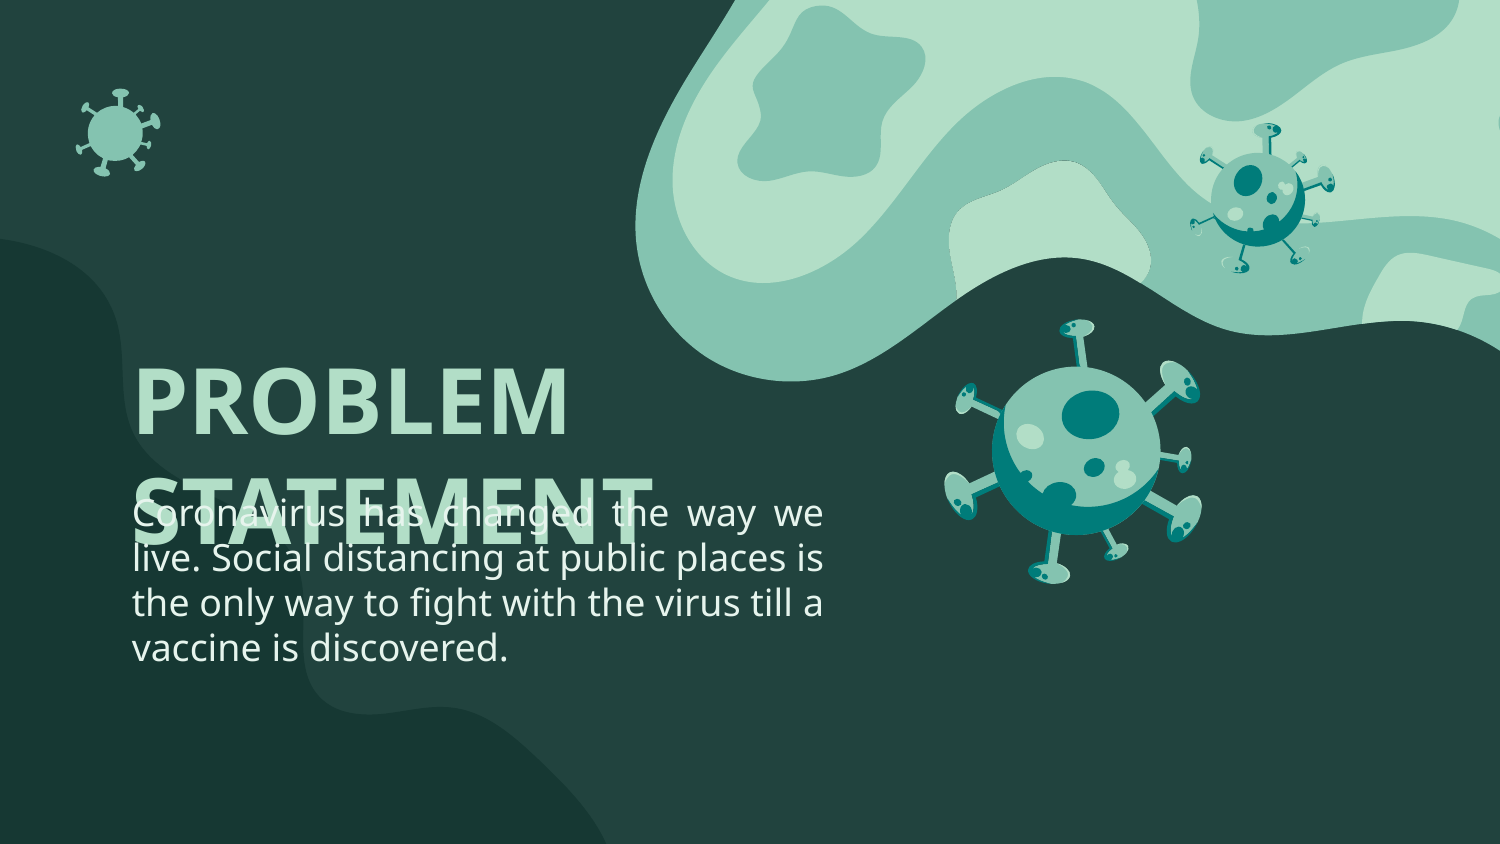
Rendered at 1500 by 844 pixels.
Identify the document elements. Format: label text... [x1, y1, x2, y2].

list Coronavirus has changed the way we live. Social distancing at public places is the only way to fight with the virus till a vaccine is discovered. [116, 474, 840, 835]
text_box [1188, 122, 1338, 274]
title PROBLEM STATEMENT [115, 327, 876, 452]
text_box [944, 319, 1206, 585]
text_box [75, 88, 161, 177]
